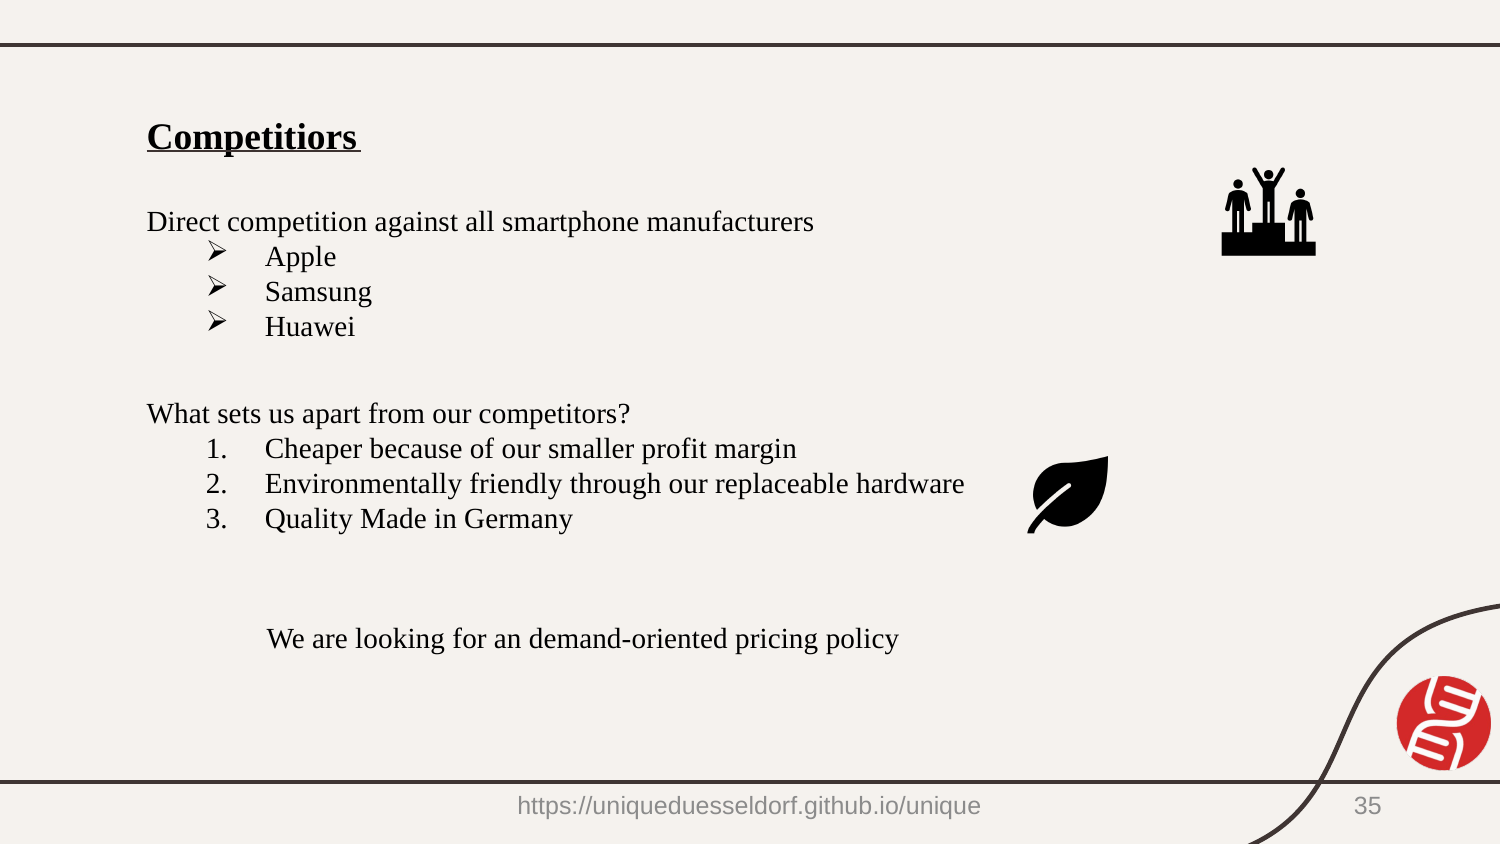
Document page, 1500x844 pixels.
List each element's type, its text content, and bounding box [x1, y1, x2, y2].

text_box What sets us apart from our competitors? Cheaper because of our smaller profit margin Environmentally friendly through our replaceable hardware Quality Made in Germany [131, 352, 1173, 542]
text_box Competitiors [131, 104, 1173, 165]
picture [1396, 676, 1491, 771]
slide_number 35 [1059, 782, 1397, 828]
footer https://uniqueduesseldorf.github.io/unique [496, 782, 1004, 828]
text_box Direct competition against all smartphone manufacturers Apple Samsung Huawei [131, 165, 1173, 350]
picture [1013, 440, 1122, 549]
text_box We are looking for an demand-oriented pricing policy [251, 611, 1293, 662]
picture [1212, 155, 1326, 269]
